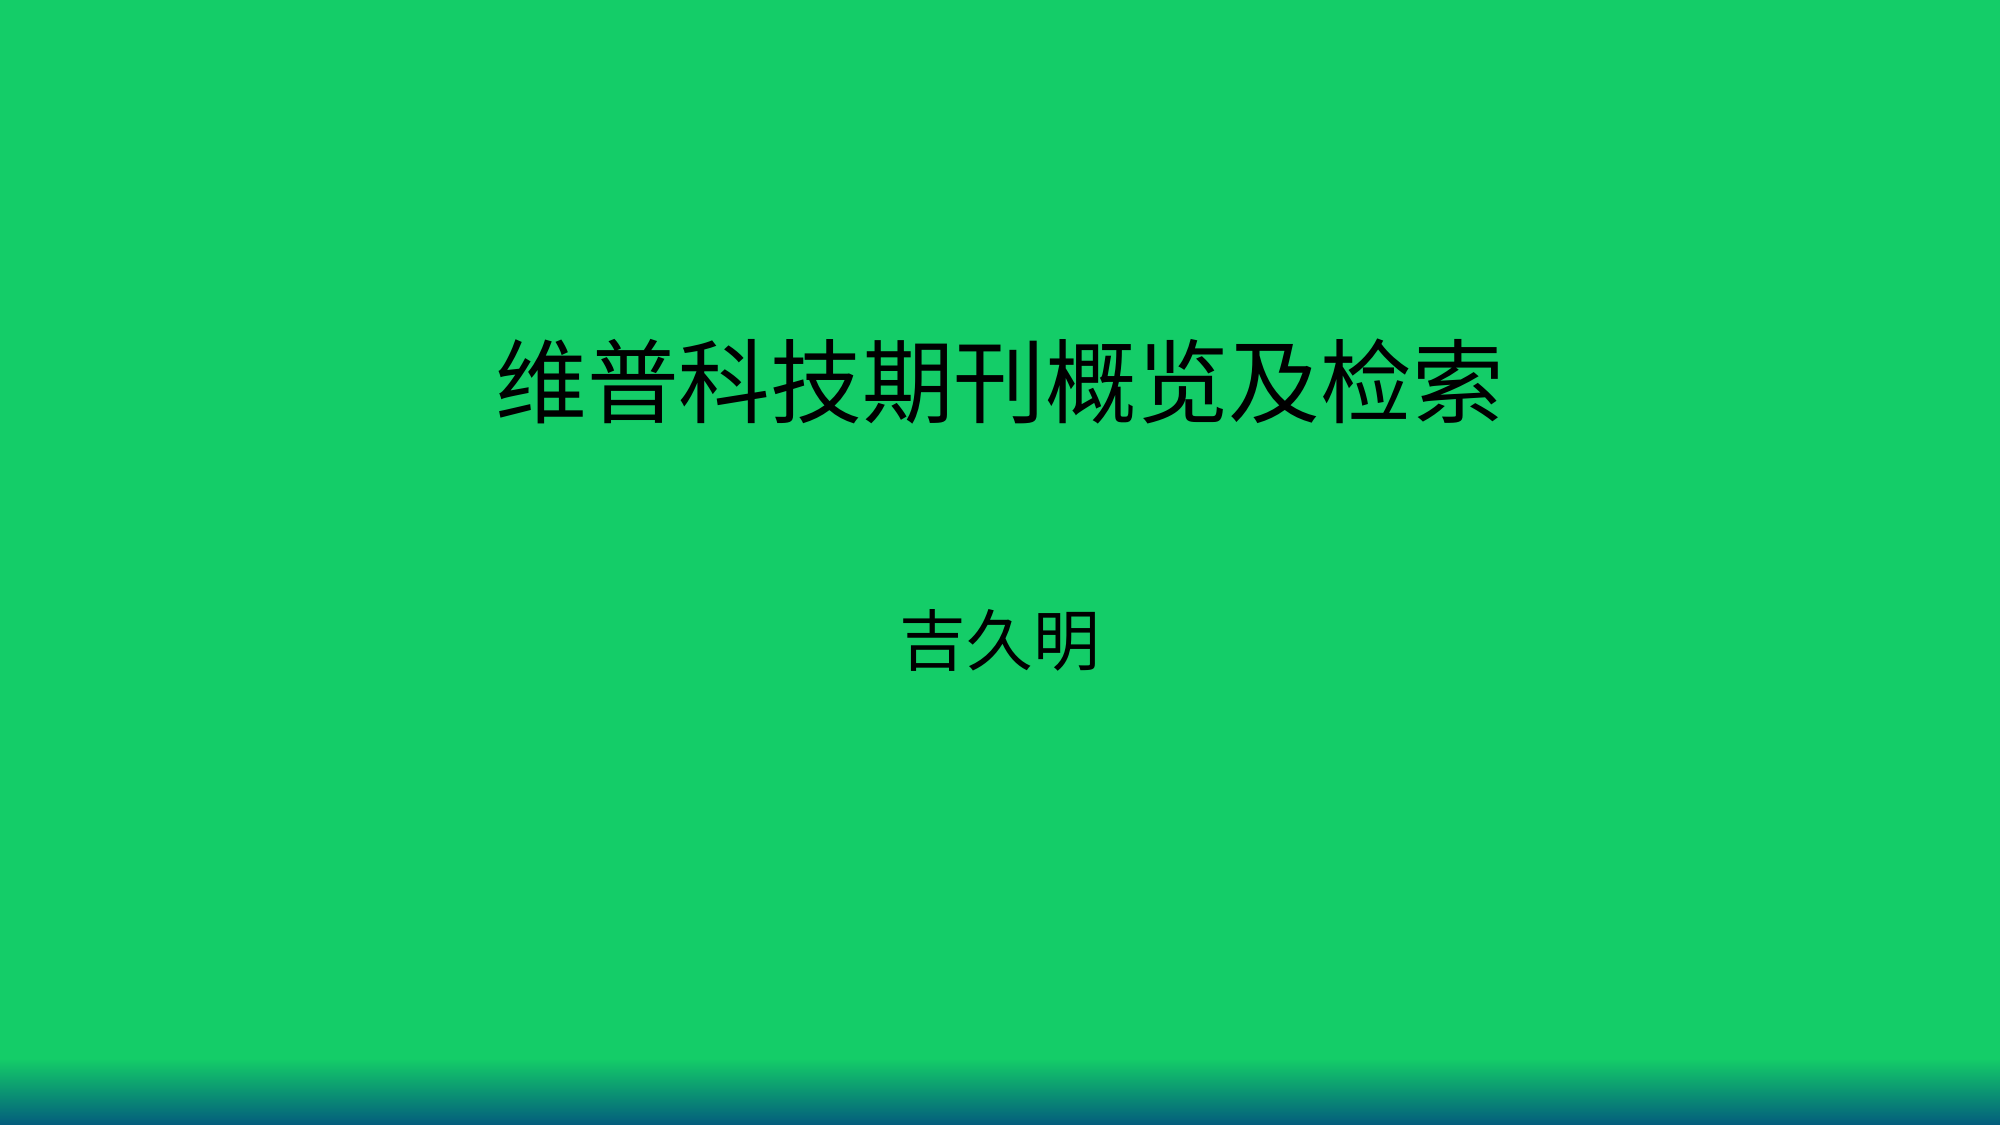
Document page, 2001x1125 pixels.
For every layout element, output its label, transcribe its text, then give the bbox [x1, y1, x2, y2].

subtitle 吉久明 [249, 590, 1751, 863]
title 维普科技期刊概览及检索 [249, 183, 1751, 576]
